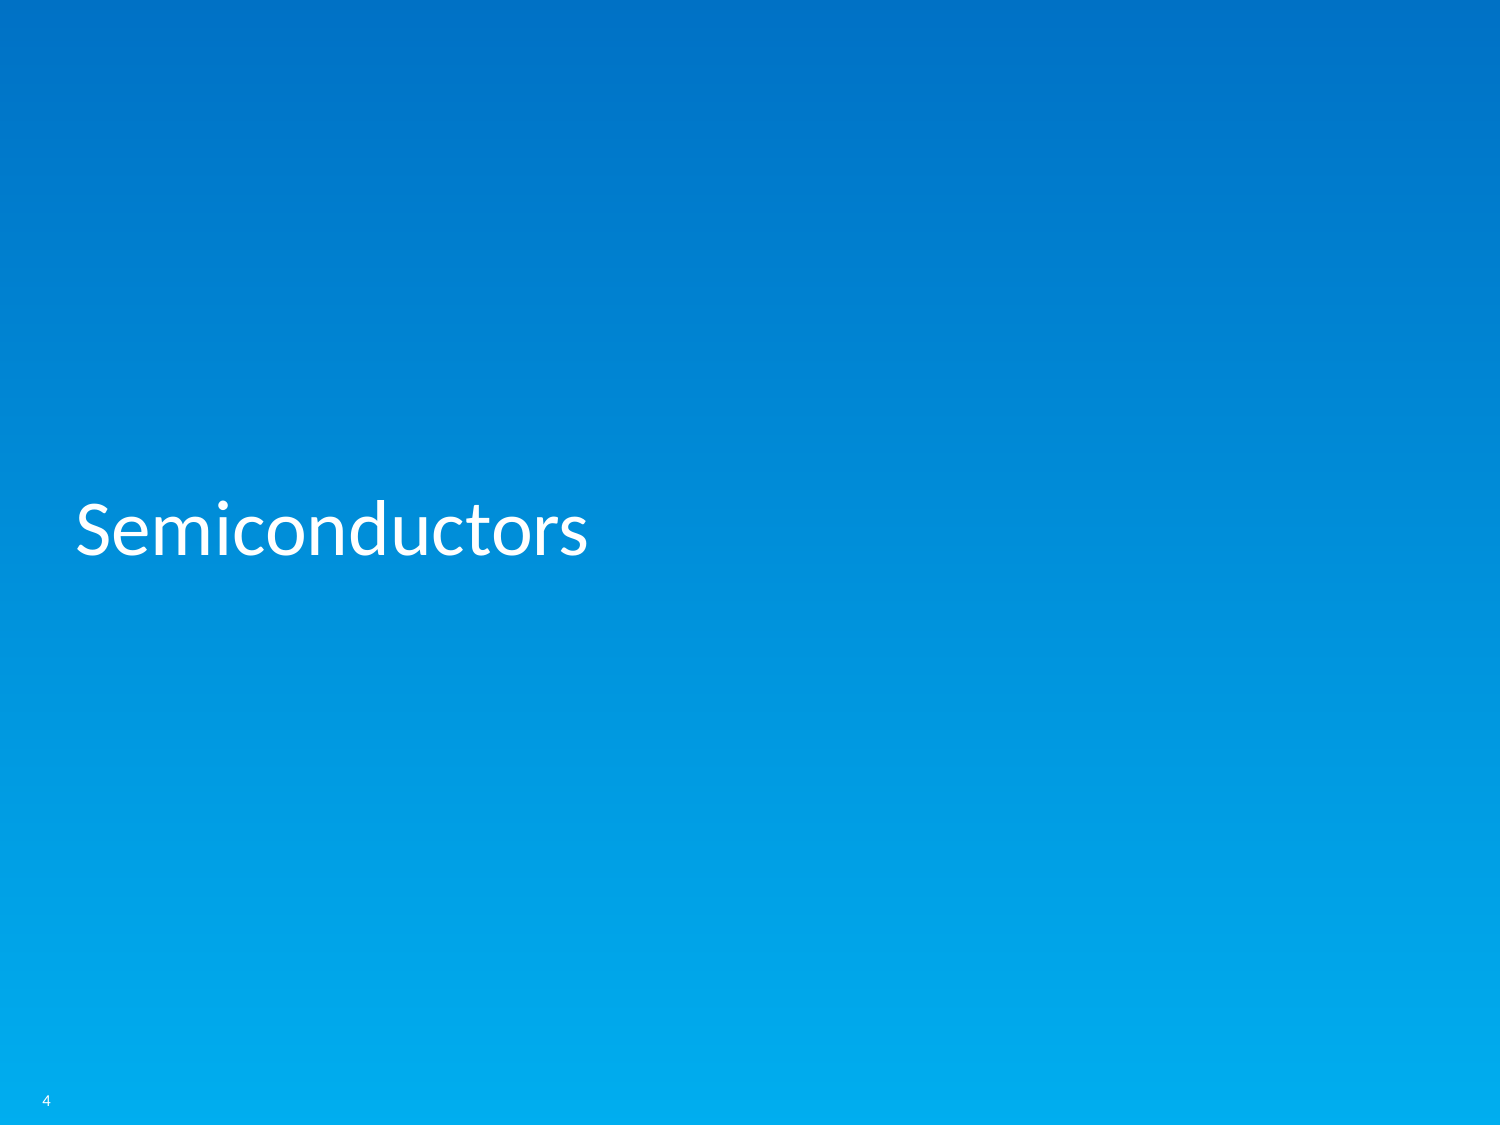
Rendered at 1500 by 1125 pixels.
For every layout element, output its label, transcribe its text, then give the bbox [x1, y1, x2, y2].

slide_number 4 [12, 1074, 81, 1125]
title Semiconductors [74, 412, 1138, 637]
